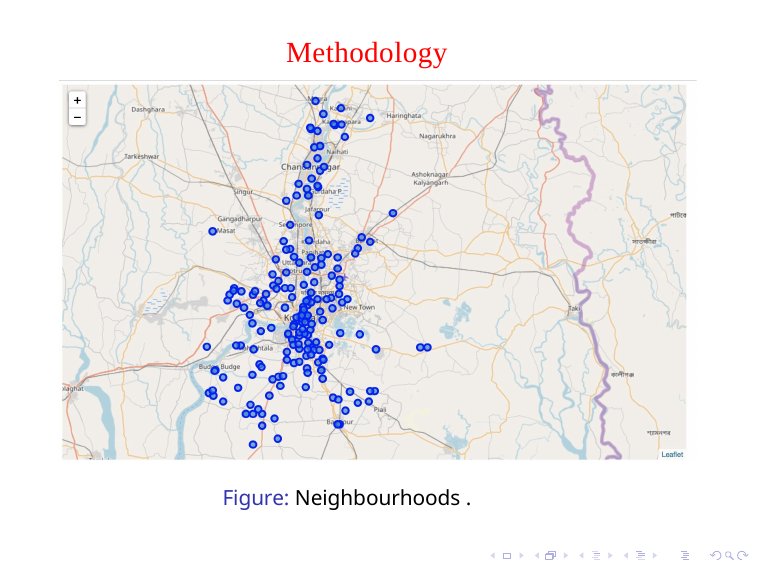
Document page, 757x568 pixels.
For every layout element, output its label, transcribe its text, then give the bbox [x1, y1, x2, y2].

text_box [58, 80, 697, 461]
text_box Methodology [284, 30, 472, 69]
text_box Figure: Neighbourhoods . [220, 483, 529, 511]
